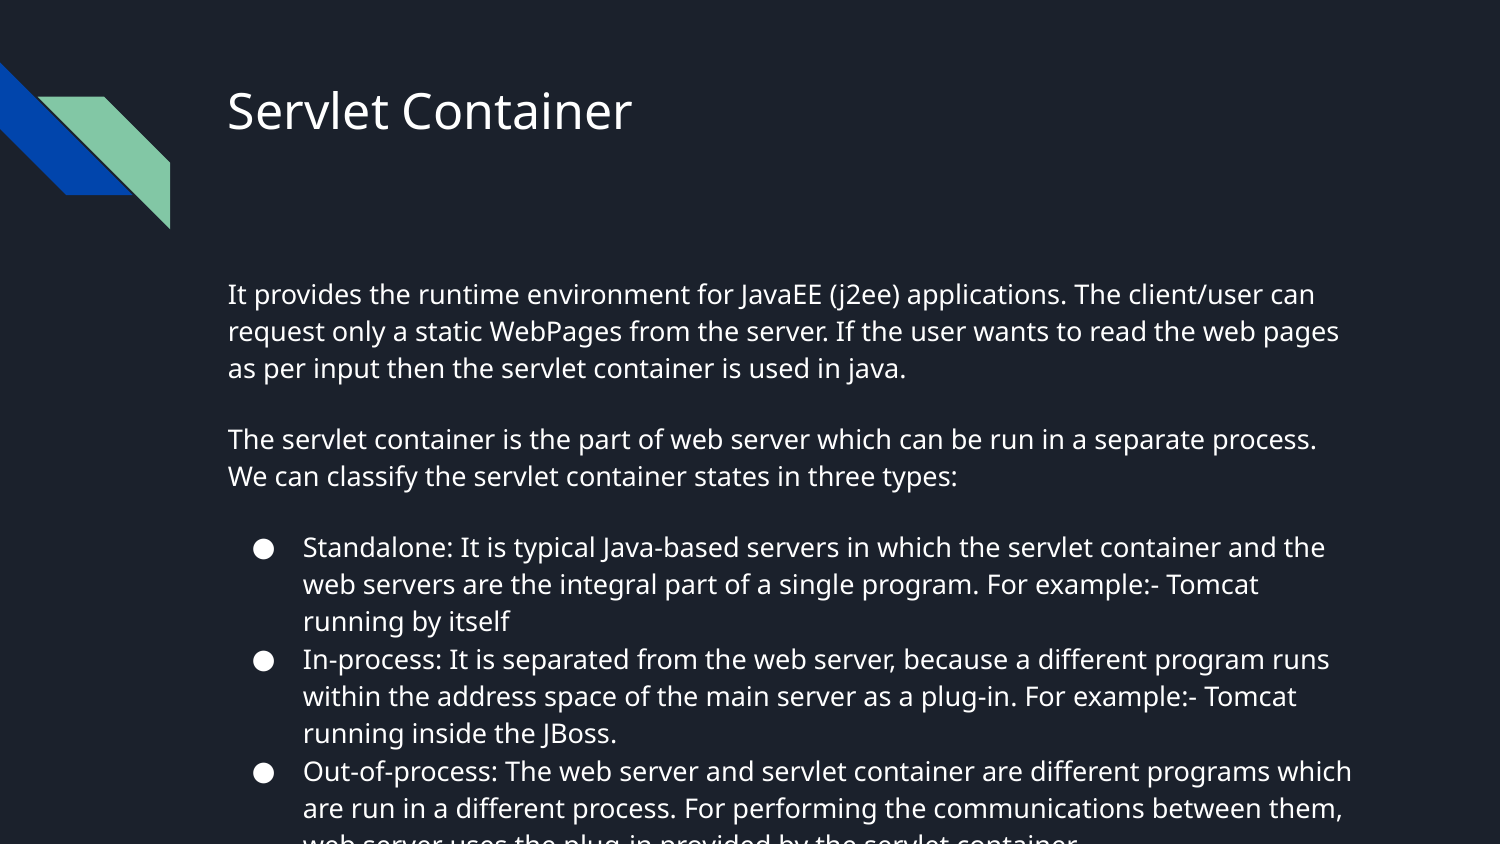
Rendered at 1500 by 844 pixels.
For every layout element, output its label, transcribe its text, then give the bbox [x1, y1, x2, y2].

title Servlet Container [212, 64, 1368, 215]
list It provides the runtime environment for JavaEE (j2ee) applications. The client/user can request only a static WebPages from the server. If the user wants to read the web pages as per input then the servlet container is used in java. The servlet container is the part of web server which can be run in a separate process. We can classify the servlet container states in three types: Standalone: It is typical Java-based servers in which the servlet container and the web servers are the integral part of a single program. For example:- Tomcat running by itself In-process: It is separated from the web server, because a different program runs within the address space of the main server as a plug-in. For example:- Tomcat running inside the JBoss. Out-of-process: The web server and servlet container are different programs which are run in a different process. For performing the communications between them, web server uses the plug-in provided by the servlet container. [212, 257, 1368, 844]
